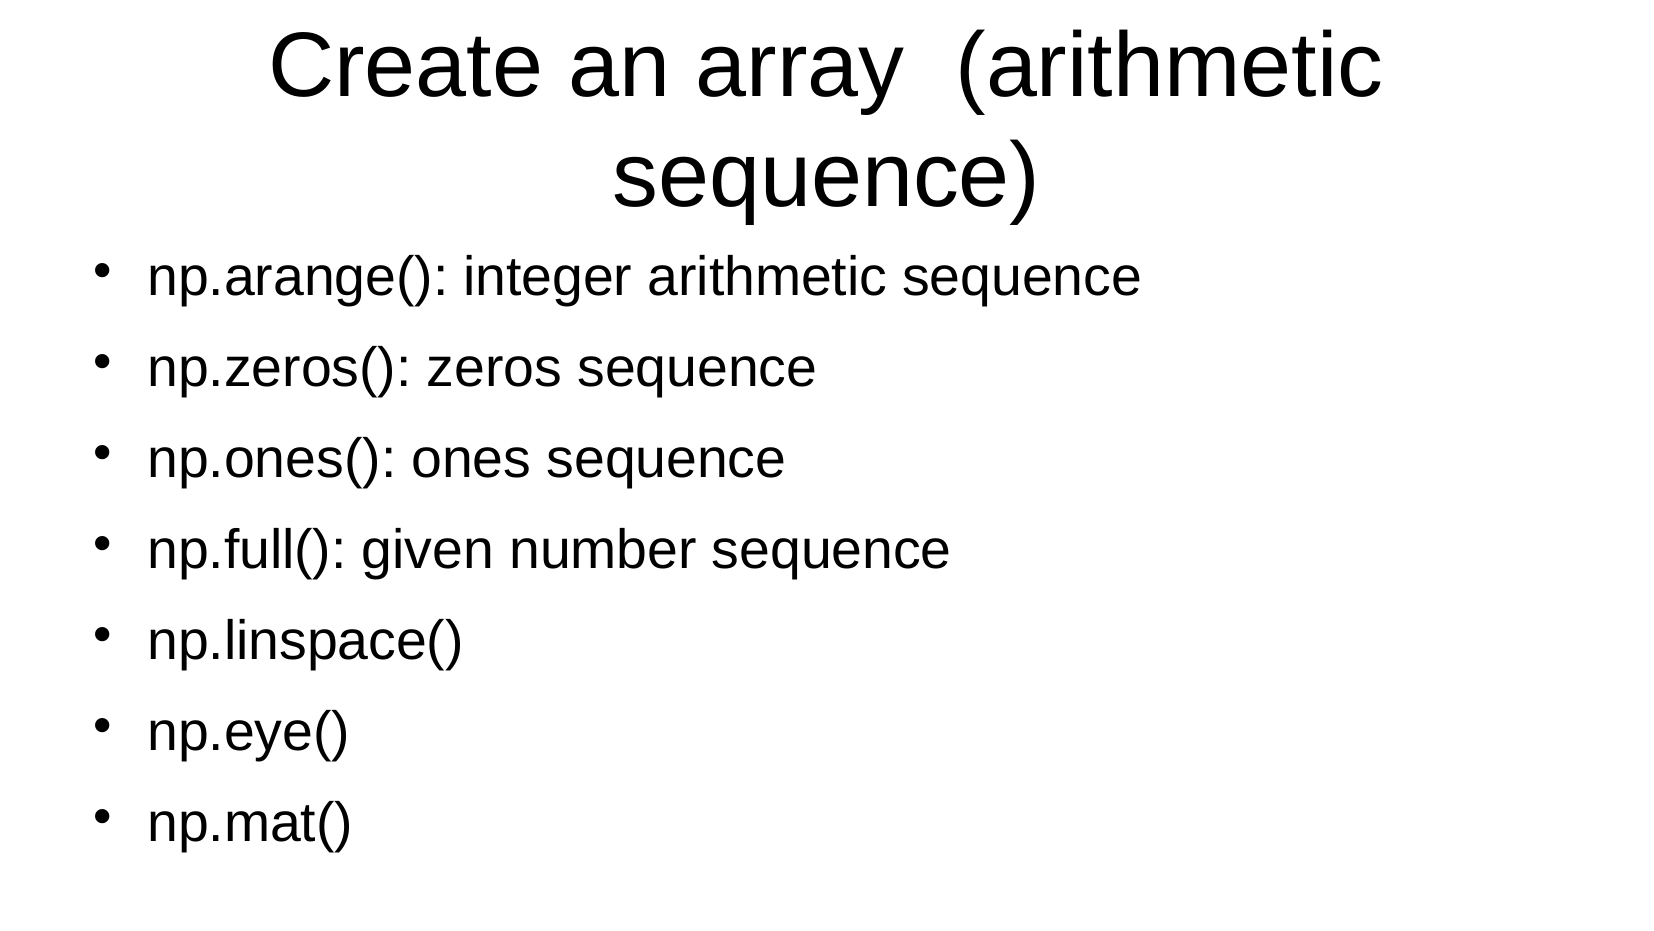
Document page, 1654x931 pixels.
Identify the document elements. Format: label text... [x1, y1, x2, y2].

text_box np.arange(): integer arithmetic sequence np.zeros(): zeros sequence np.ones(): ones sequence np.full(): given number sequence np.linspace() np.eye() np.mat() [75, 240, 1575, 855]
text_box Create an array (arithmetic sequence) [82, 12, 1571, 218]
